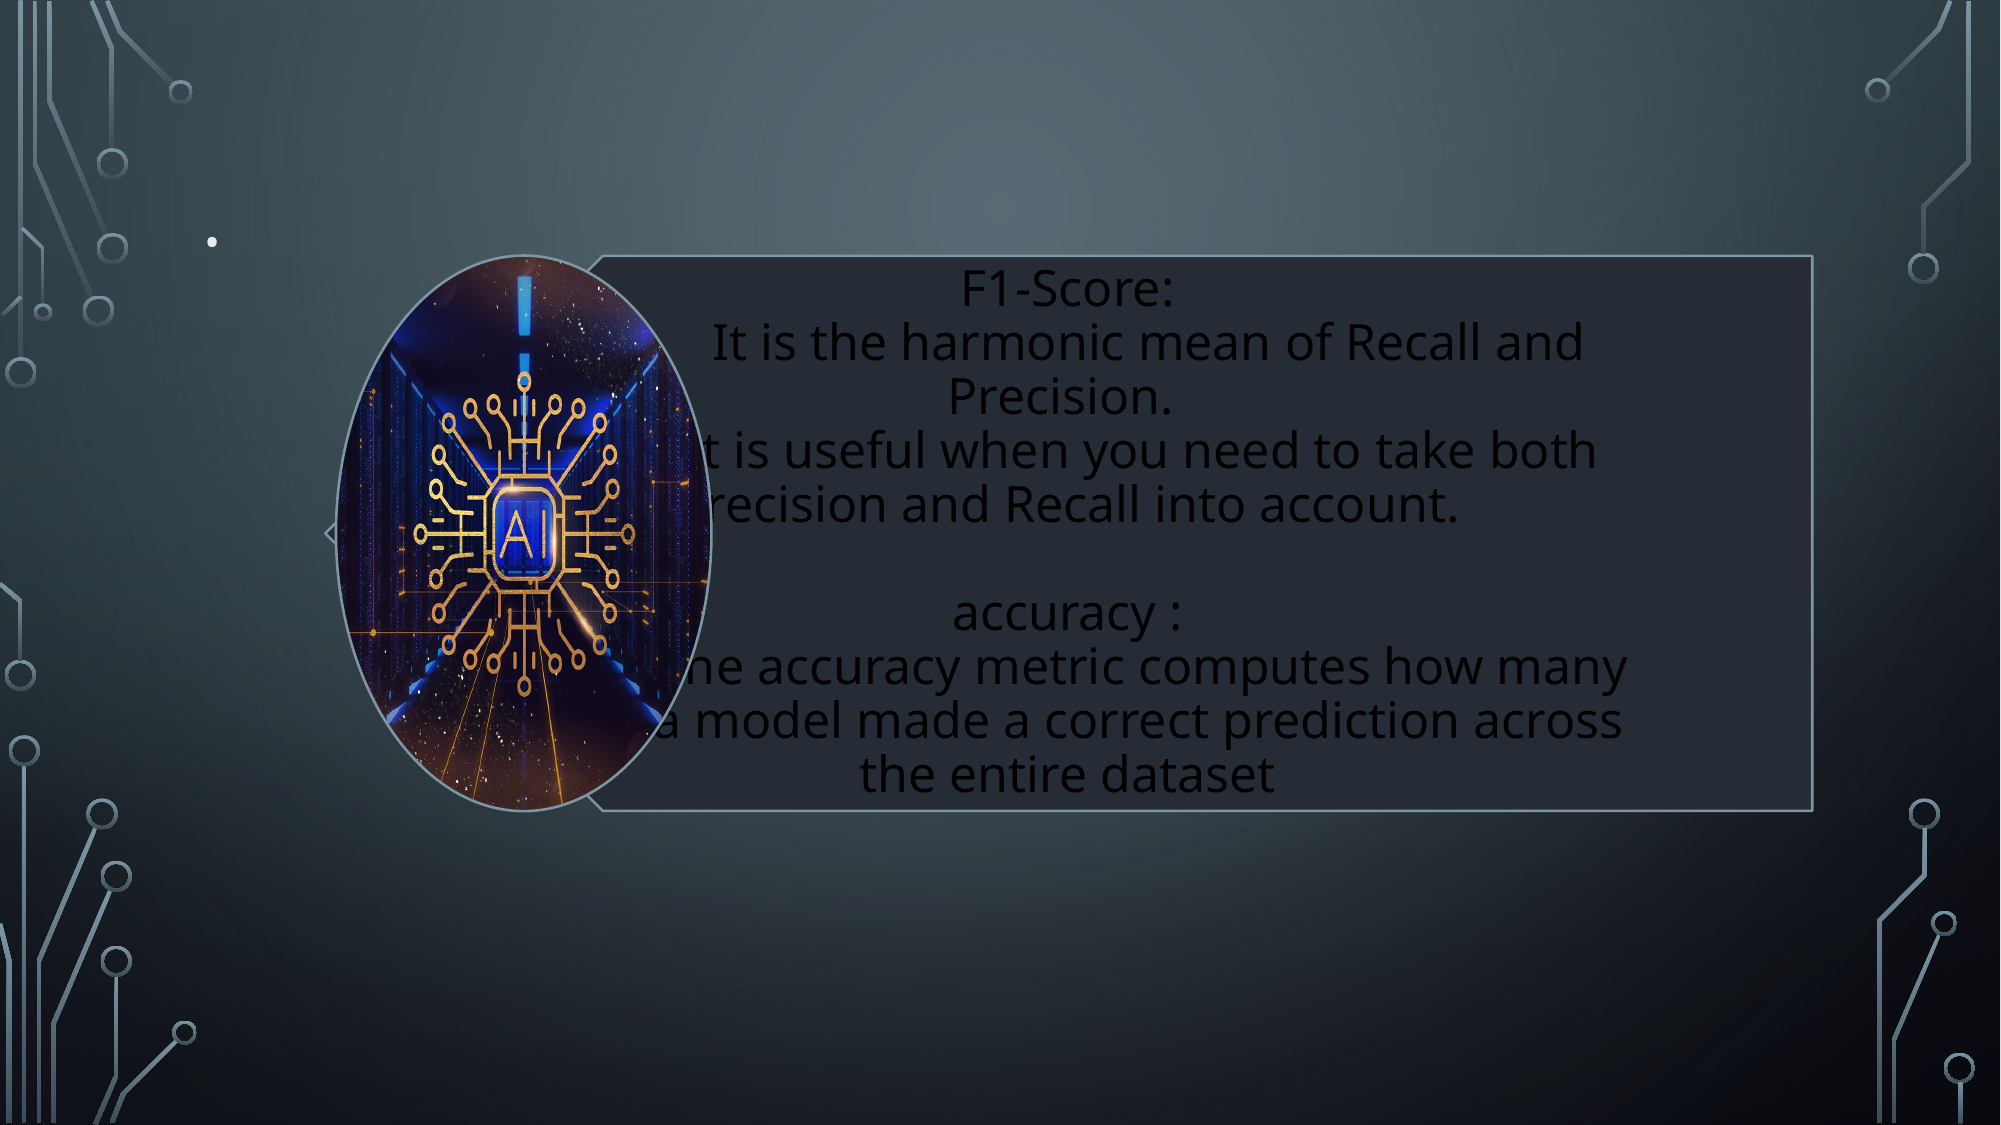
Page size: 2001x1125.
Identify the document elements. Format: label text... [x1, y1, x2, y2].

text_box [325, 255, 1813, 812]
title . [187, 101, 1813, 344]
